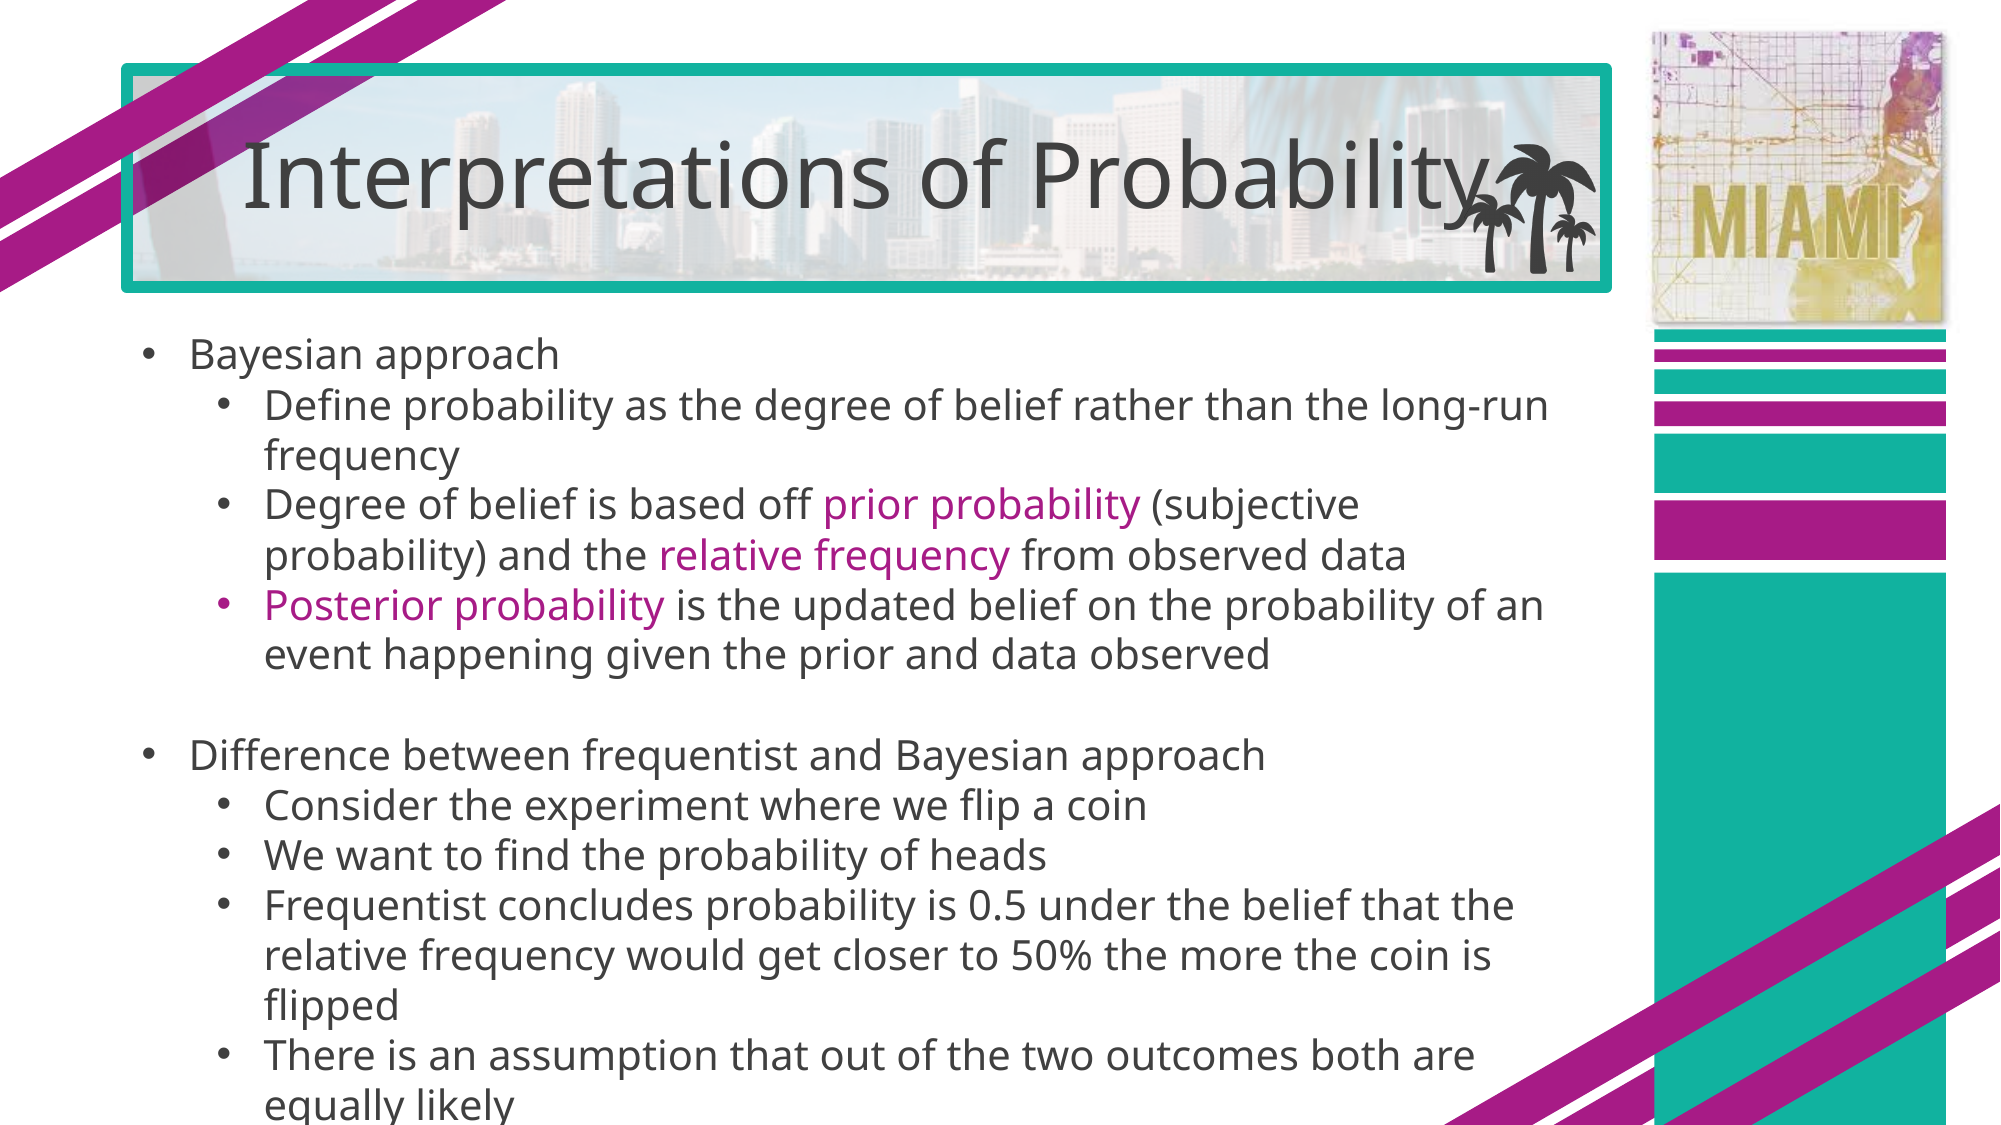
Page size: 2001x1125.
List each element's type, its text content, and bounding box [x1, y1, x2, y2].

text_box [0, 104, 126, 231]
text_box Bayesian approach Define probability as the degree of belief rather than the long-run frequency Degree of belief is based off prior probability (subjective probability) and the relative frequency from observed data Posterior probability is the updated belief on the probability of an event happening given the prior and data observed Difference between frequentist and Bayesian approach Consider the experiment where we flip a coin We want to find the probability of heads Frequentist concludes probability is 0.5 under the belief that the relative frequency would get closer to 50% the more the coin is flipped There is an assumption that out of the two outcomes both are equally likely Bayesian would take the 50% as a prior belief with a lot of uncertainty until data has been gathered to back up the claim [126, 320, 1600, 1125]
text_box [1551, 1066, 1653, 1125]
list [1621, 7, 1974, 360]
text_box [1653, 368, 1947, 395]
text_box [1441, 802, 2000, 1125]
text_box [1947, 866, 2000, 951]
text_box [1653, 572, 1947, 1002]
text_box [0, 167, 126, 294]
text_box [1653, 433, 1947, 494]
text_box [1661, 929, 2000, 1125]
text_box [1653, 400, 1947, 427]
text_box [181, 0, 399, 72]
text_box [1653, 499, 1947, 561]
picture [126, 72, 1621, 288]
text_box [296, 0, 509, 69]
text_box [1653, 888, 1947, 1125]
